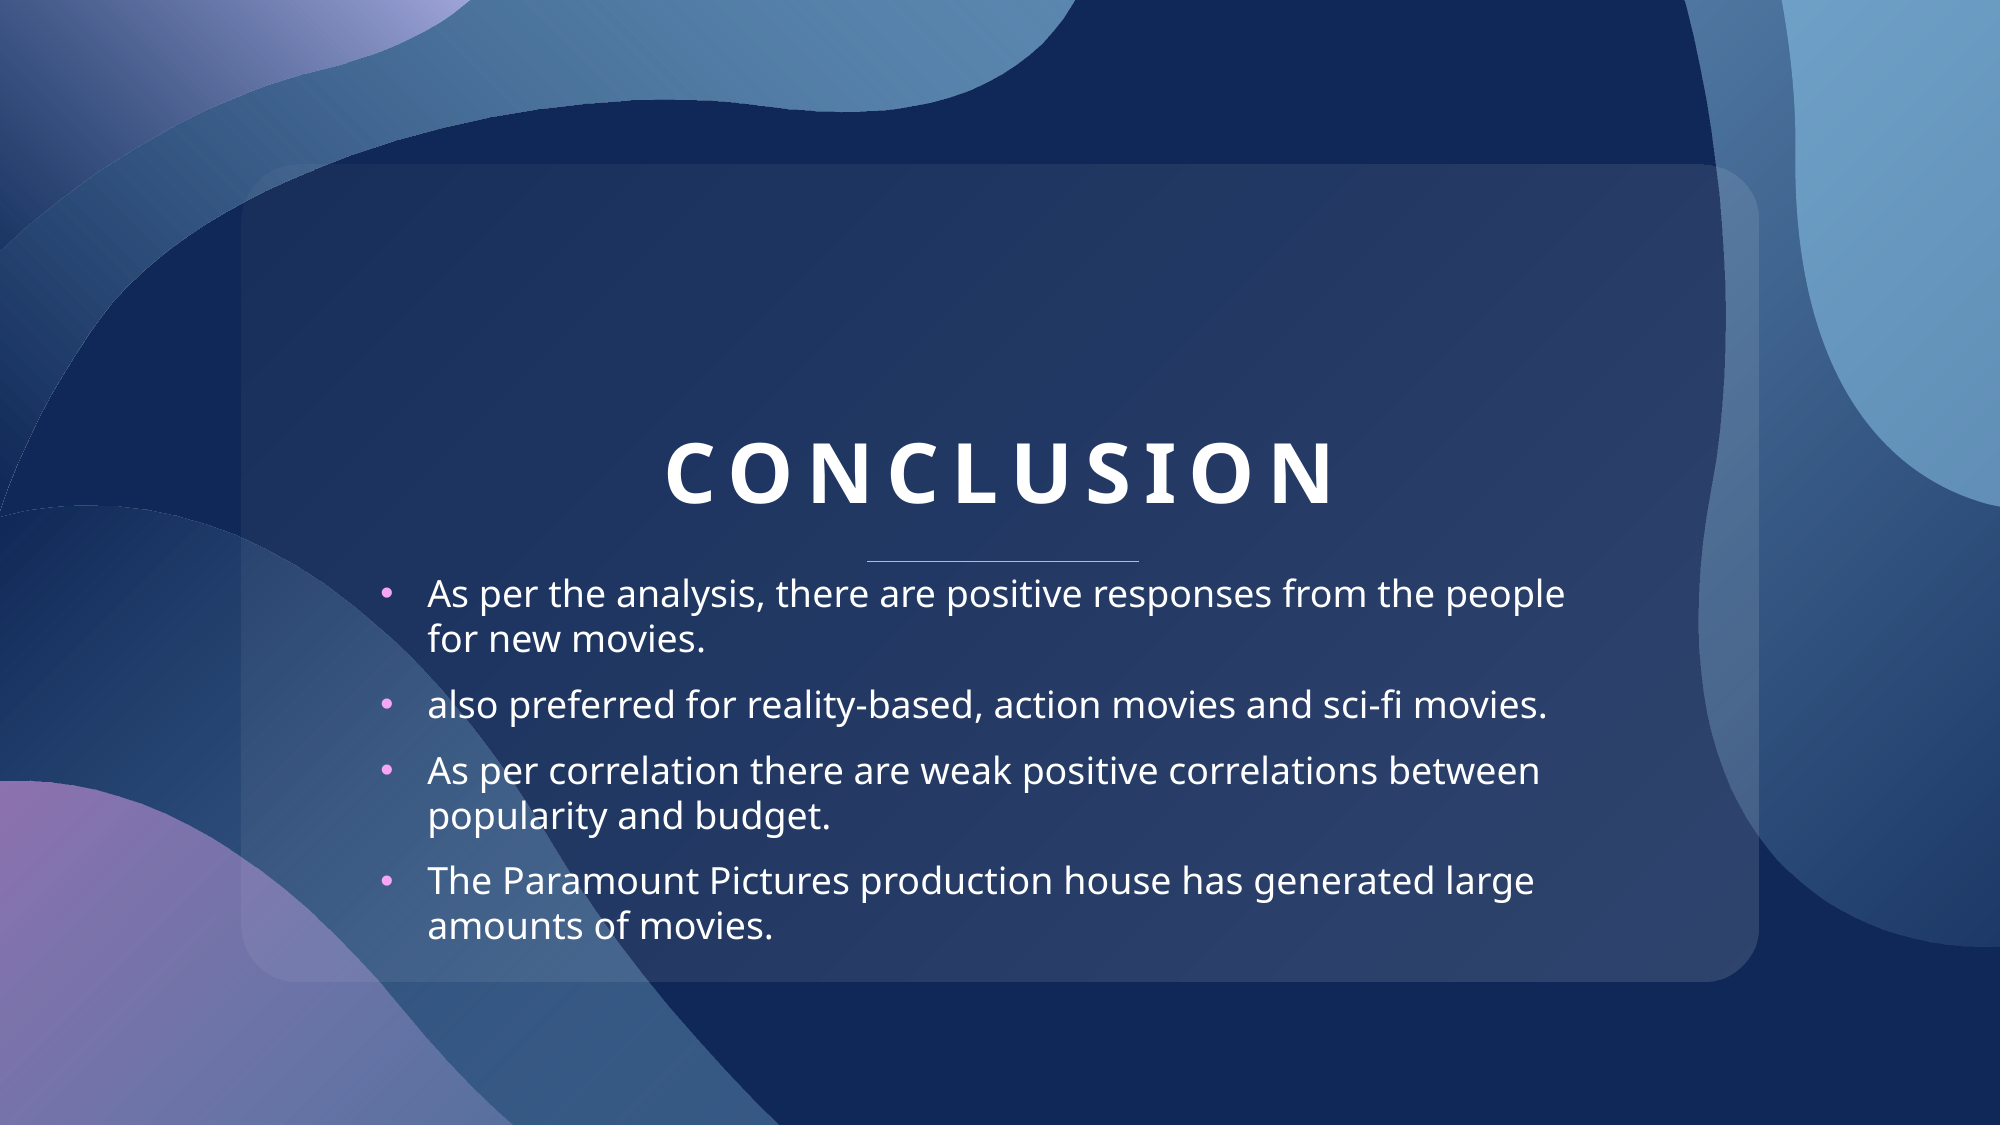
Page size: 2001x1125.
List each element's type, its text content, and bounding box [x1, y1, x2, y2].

title Conclusion [365, 353, 1635, 530]
subtitle As per the analysis, there are positive responses from the people for new movies. also preferred for reality-based, action movies and sci-fi movies. As per correlation there are weak positive correlations between popularity and budget. The Paramount Pictures production house has generated large amounts of movies. [365, 562, 1635, 956]
